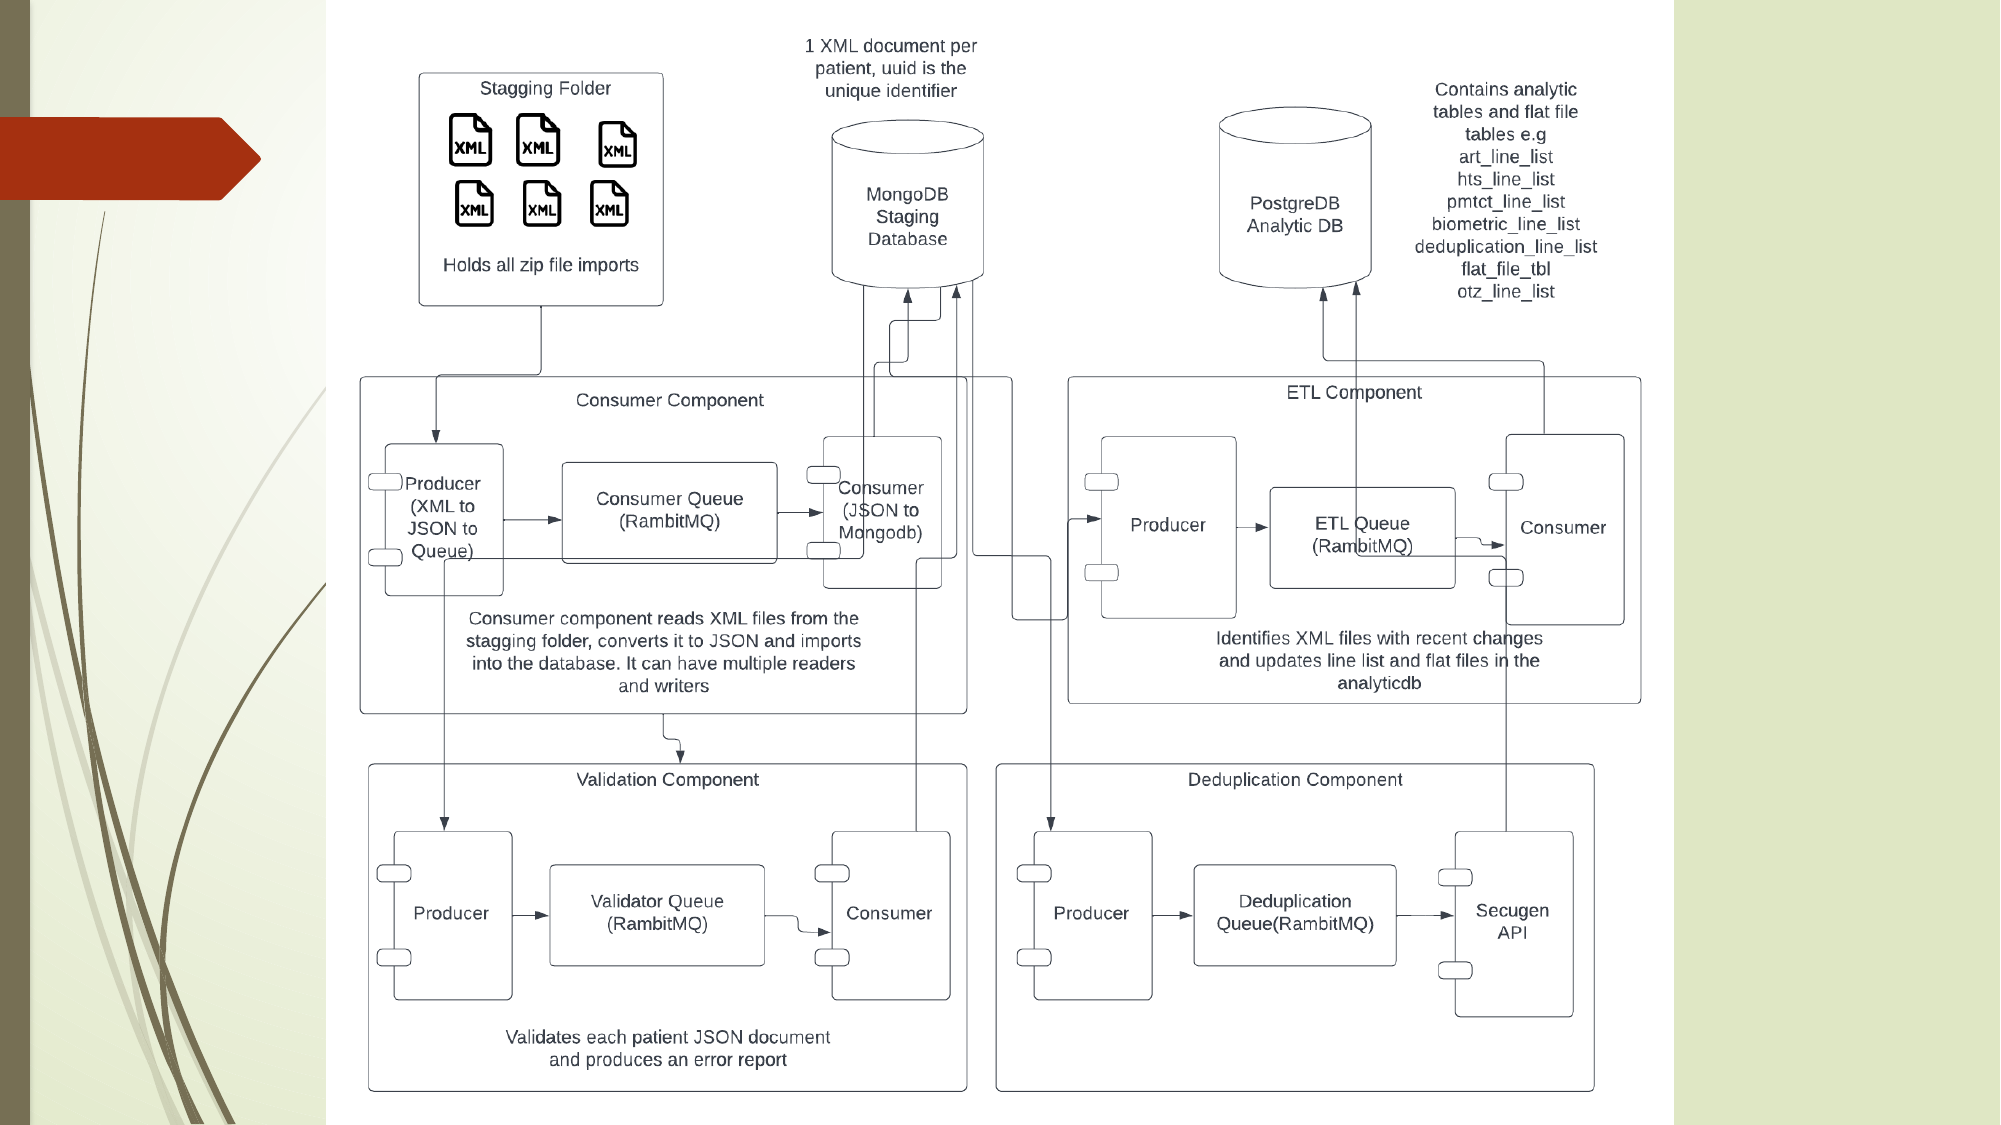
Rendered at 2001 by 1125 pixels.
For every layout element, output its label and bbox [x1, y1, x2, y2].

picture [326, 0, 1674, 1125]
